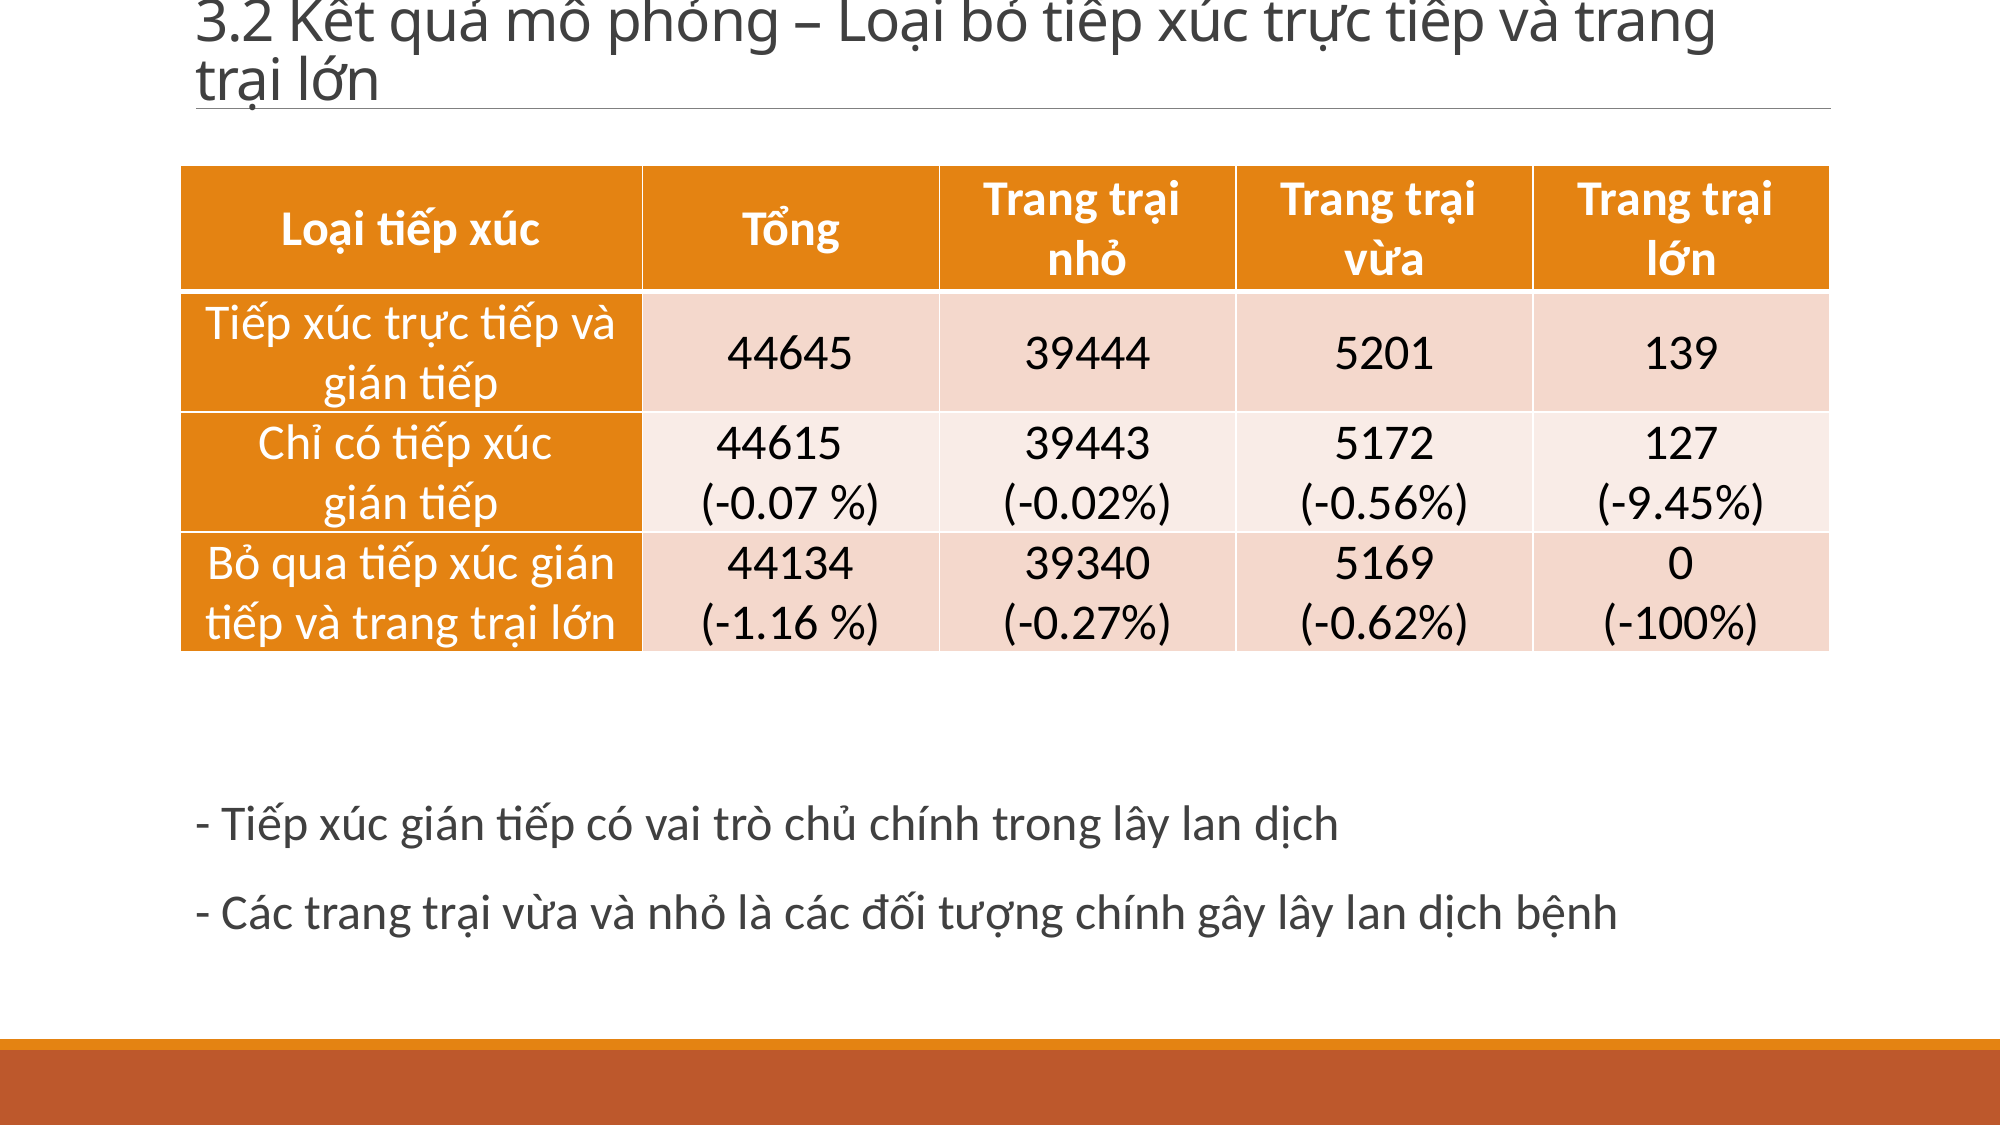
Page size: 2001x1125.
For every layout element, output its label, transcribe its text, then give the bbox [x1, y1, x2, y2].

table_cell Chỉ có tiếp xúc gián tiếp [181, 413, 642, 531]
table_cell 5201 [1237, 294, 1532, 411]
table_header Tổng [643, 166, 939, 289]
table_header Trang trại nhỏ [940, 166, 1235, 289]
table_cell 44615 (-0.07 %) [643, 413, 939, 531]
table_cell 0 (-100%) [1534, 533, 1829, 651]
table_header Trang trại vừa [1237, 166, 1532, 289]
title 3.2 Kết quả mô phỏng – Loại bỏ tiếp xúc trực tiếp và trang trại lớn [180, 11, 1830, 120]
table_cell Bỏ qua tiếp xúc gián tiếp và trang trại lớn [181, 533, 642, 651]
table_cell 5169 (-0.62%) [1237, 533, 1532, 651]
table_cell Tiếp xúc trực tiếp và gián tiếp [181, 294, 642, 411]
text_box - Tiếp xúc gián tiếp có vai trò chủ chính trong lây lan dịch - Các trang trại vừa và nhỏ là các đối tượng chính gây lây lan dịch bệnh [179, 785, 1830, 1038]
table_header Trang trại lớn [1534, 166, 1829, 289]
table_cell 39444 [940, 294, 1235, 411]
table_cell 44645 [643, 294, 939, 411]
table_header Loại tiếp xúc [181, 166, 642, 289]
table_cell 44134 (-1.16 %) [643, 533, 939, 651]
table_cell 139 [1534, 294, 1829, 411]
table_cell 39443 (-0.02%) [940, 413, 1235, 531]
table_cell 39340 (-0.27%) [940, 533, 1235, 651]
table_cell 127 (-9.45%) [1534, 413, 1829, 531]
table_cell 5172 (-0.56%) [1237, 413, 1532, 531]
